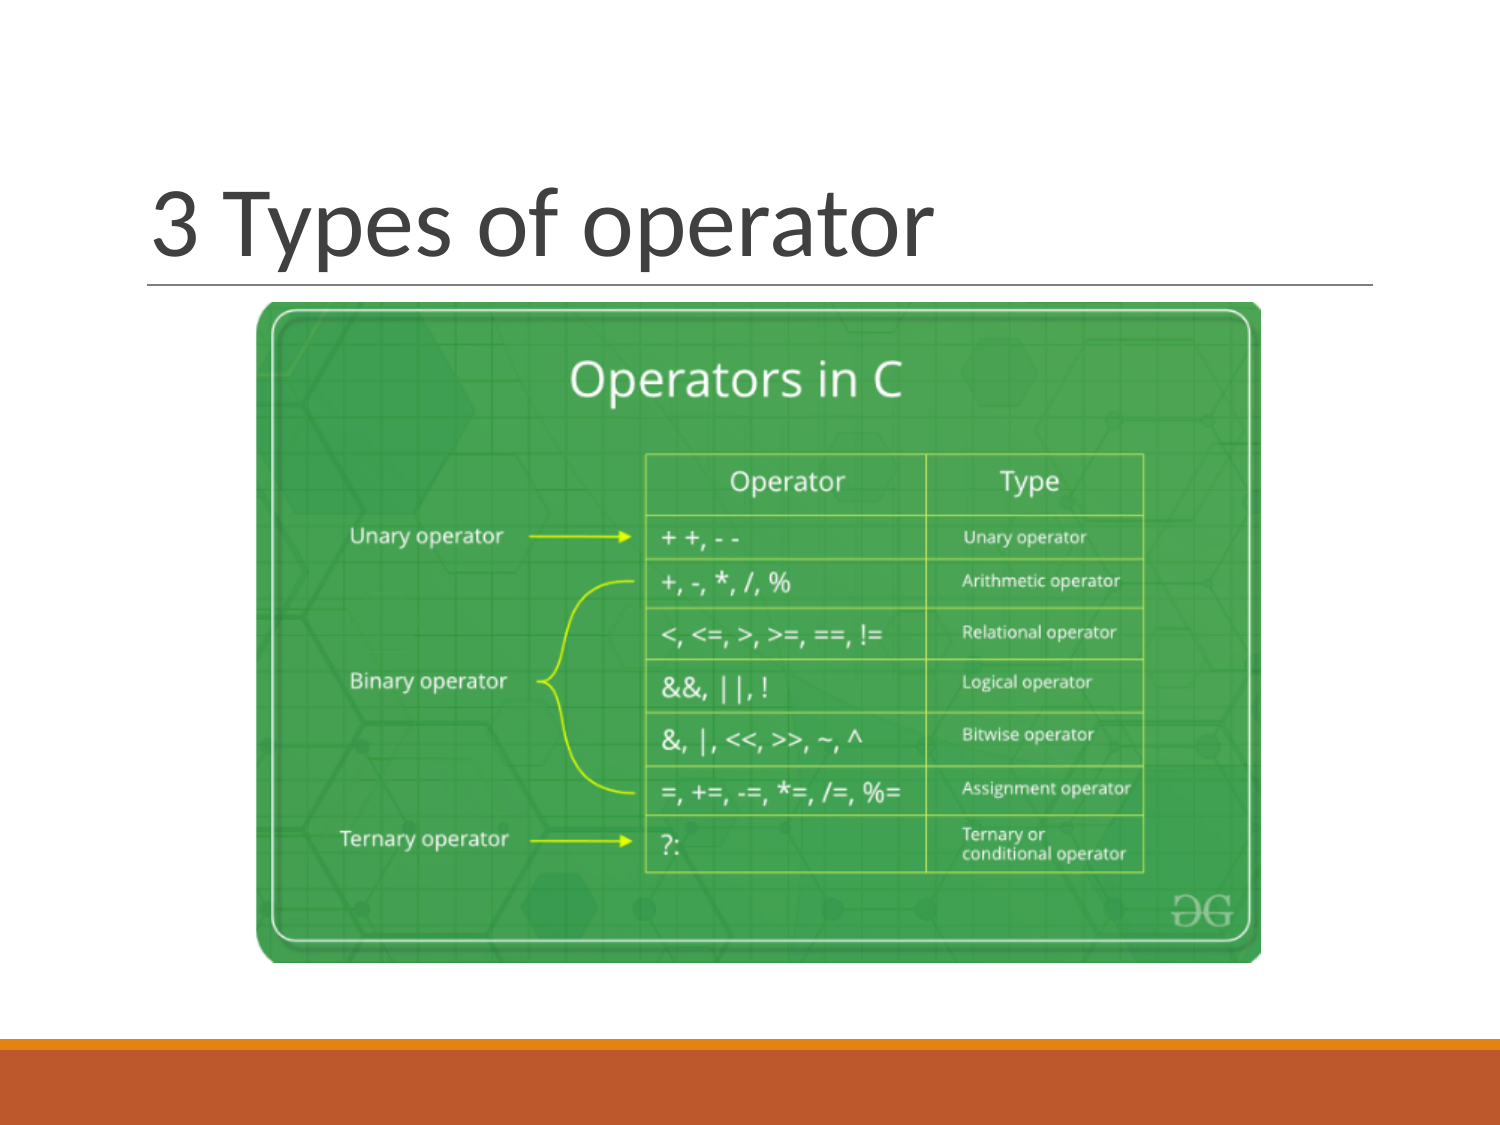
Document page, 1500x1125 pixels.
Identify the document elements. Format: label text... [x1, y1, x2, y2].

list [246, 302, 1262, 963]
title 3 Types of operator [134, 47, 1373, 285]
